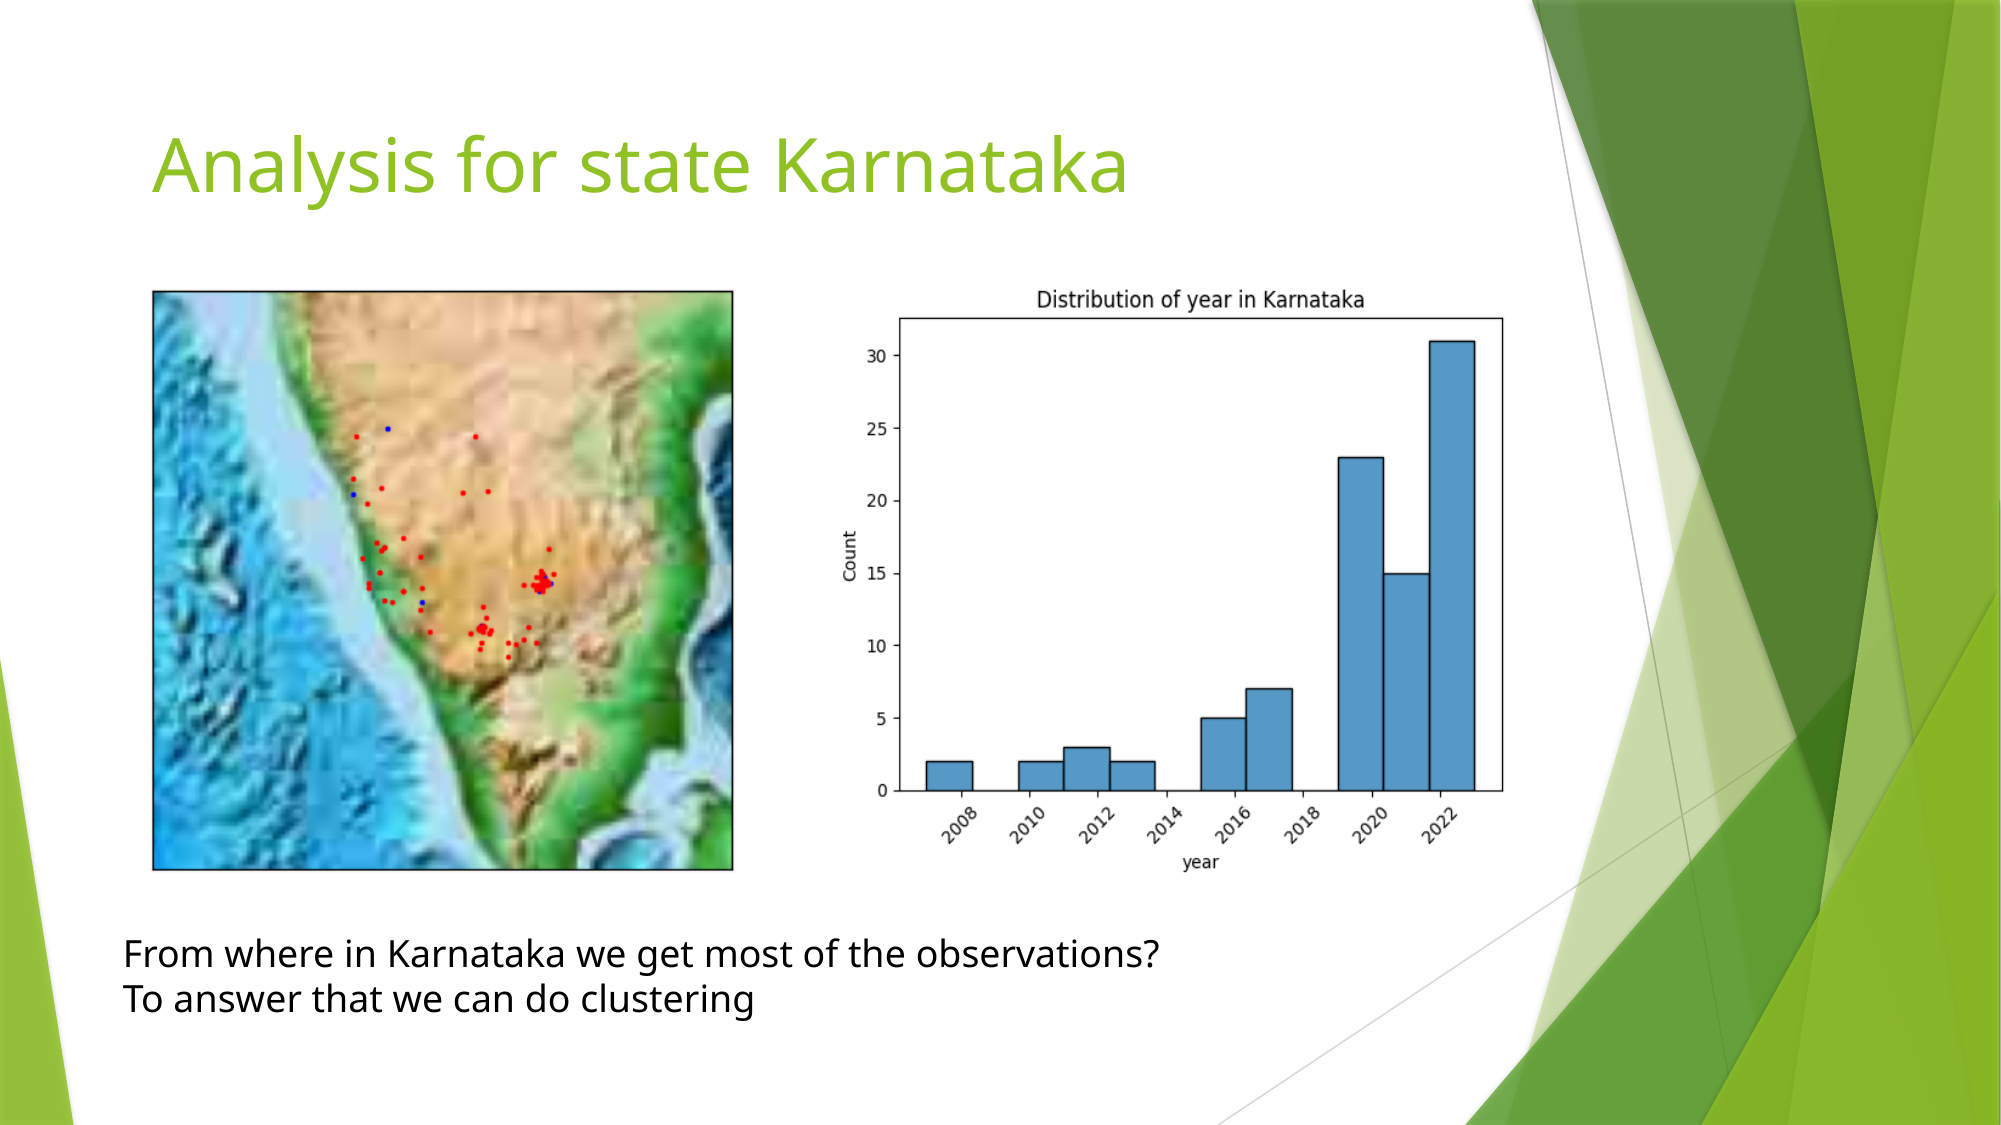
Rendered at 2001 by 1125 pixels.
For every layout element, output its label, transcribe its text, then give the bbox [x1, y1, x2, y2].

picture [136, 276, 746, 886]
picture [830, 276, 1514, 886]
text_box From where in Karnataka we get most of the observations? To answer that we can do clustering [108, 922, 1283, 1028]
title Analysis for state Karnataka [137, 59, 1863, 278]
